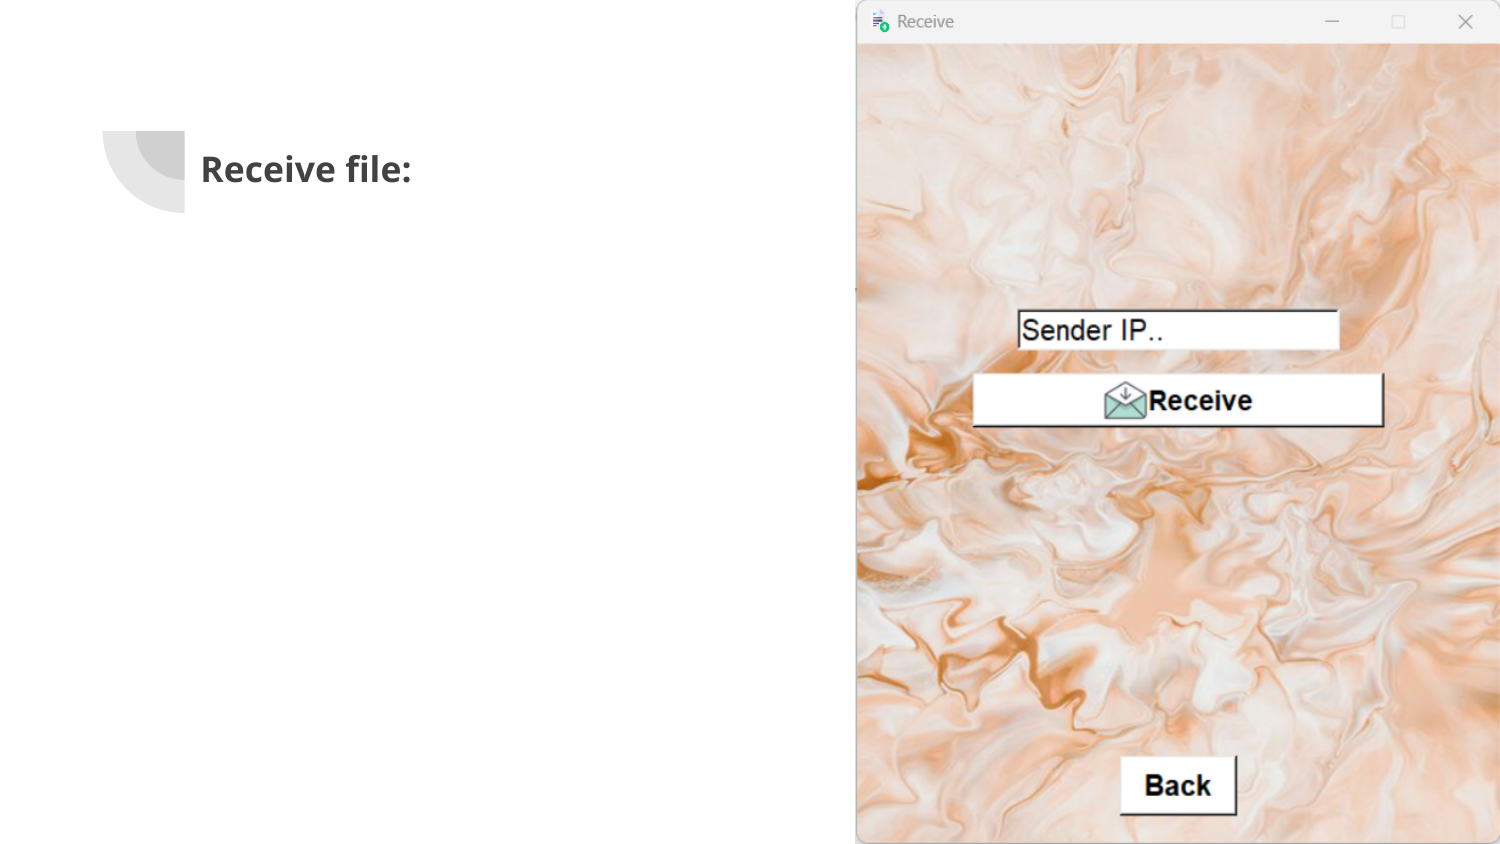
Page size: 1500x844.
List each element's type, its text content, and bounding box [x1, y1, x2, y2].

picture [855, 0, 1500, 844]
text_box Receive file: [185, 131, 850, 205]
